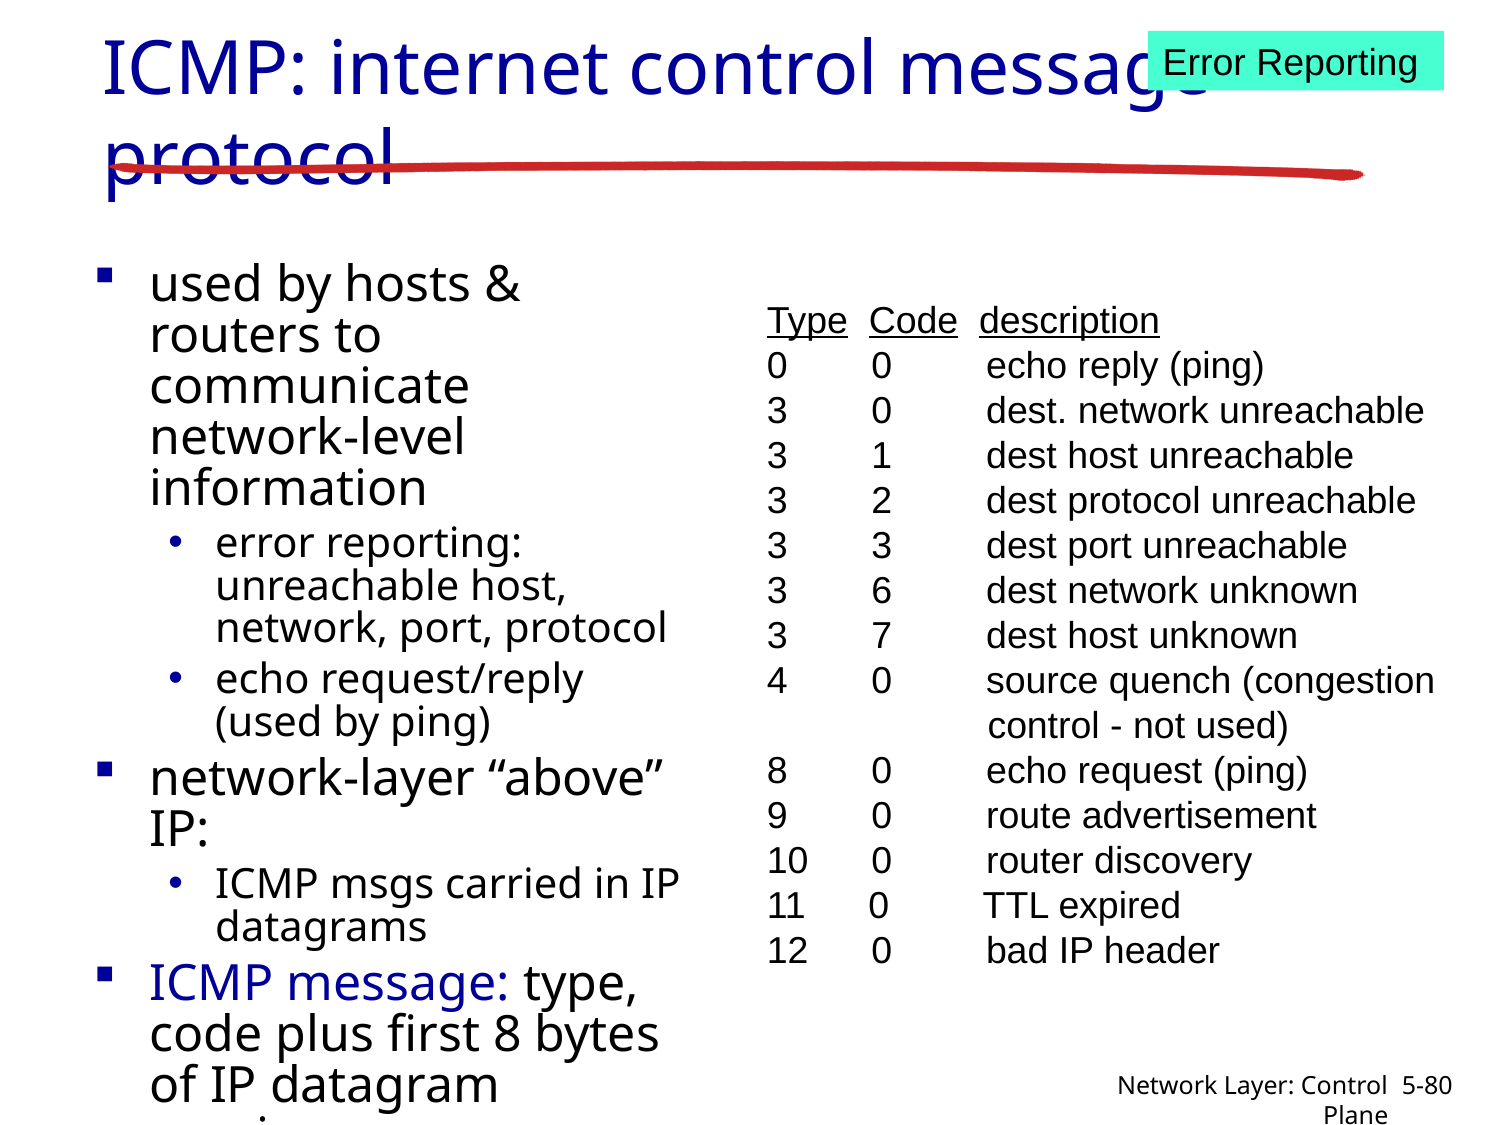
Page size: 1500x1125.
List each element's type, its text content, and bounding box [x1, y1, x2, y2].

list used by hosts & routers to communicate network-level information error reporting: unreachable host, network, port, protocol echo request/reply (used by ping) network-layer “above” IP: ICMP msgs carried in IP datagrams ICMP message: type, code plus first 8 bytes of IP datagram causing error [78, 253, 704, 1016]
footer Network Layer: Control Plane [1045, 1062, 1404, 1102]
picture [103, 156, 1379, 186]
title ICMP: internet control message protocol [87, 37, 1421, 182]
text_box Error Reporting [1147, 30, 1444, 91]
text_box Type Code description 0 0 echo reply (ping) 3 0 dest. network unreachable 3 1 dest host unreachable 3 2 dest protocol unreachable 3 3 dest port unreachable 3 6 dest network unknown 3 7 dest host unknown 4 0 source quench (congestion control - not used) 8 0 echo request (ping) 9 0 route advertisement 10 0 router discovery 11 0 TTL expired 12 0 bad IP header [752, 288, 1451, 1024]
slide_number 5-80 [1387, 1062, 1478, 1107]
